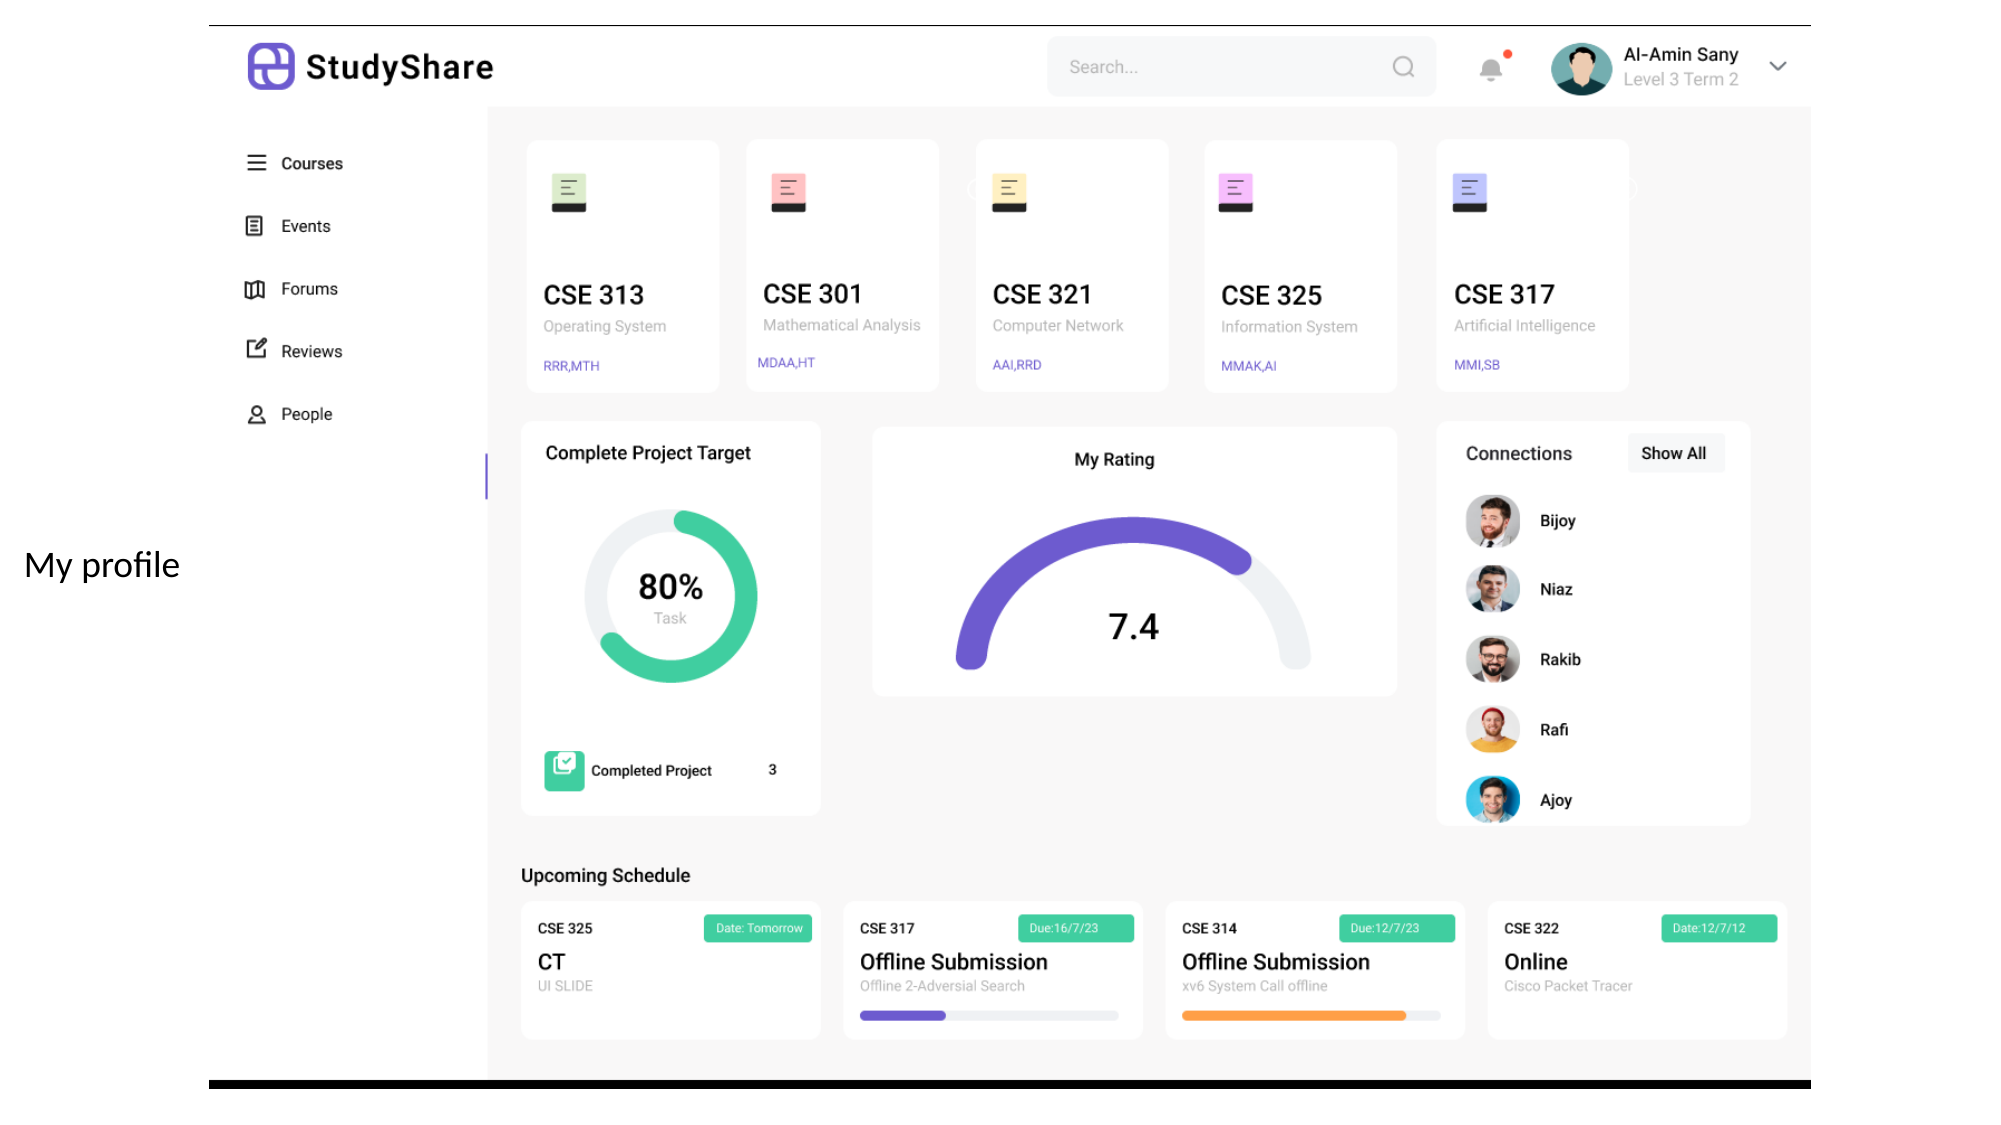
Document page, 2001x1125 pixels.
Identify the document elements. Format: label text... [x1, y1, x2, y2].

text_box My profile [9, 532, 209, 593]
picture [209, 25, 1811, 1089]
